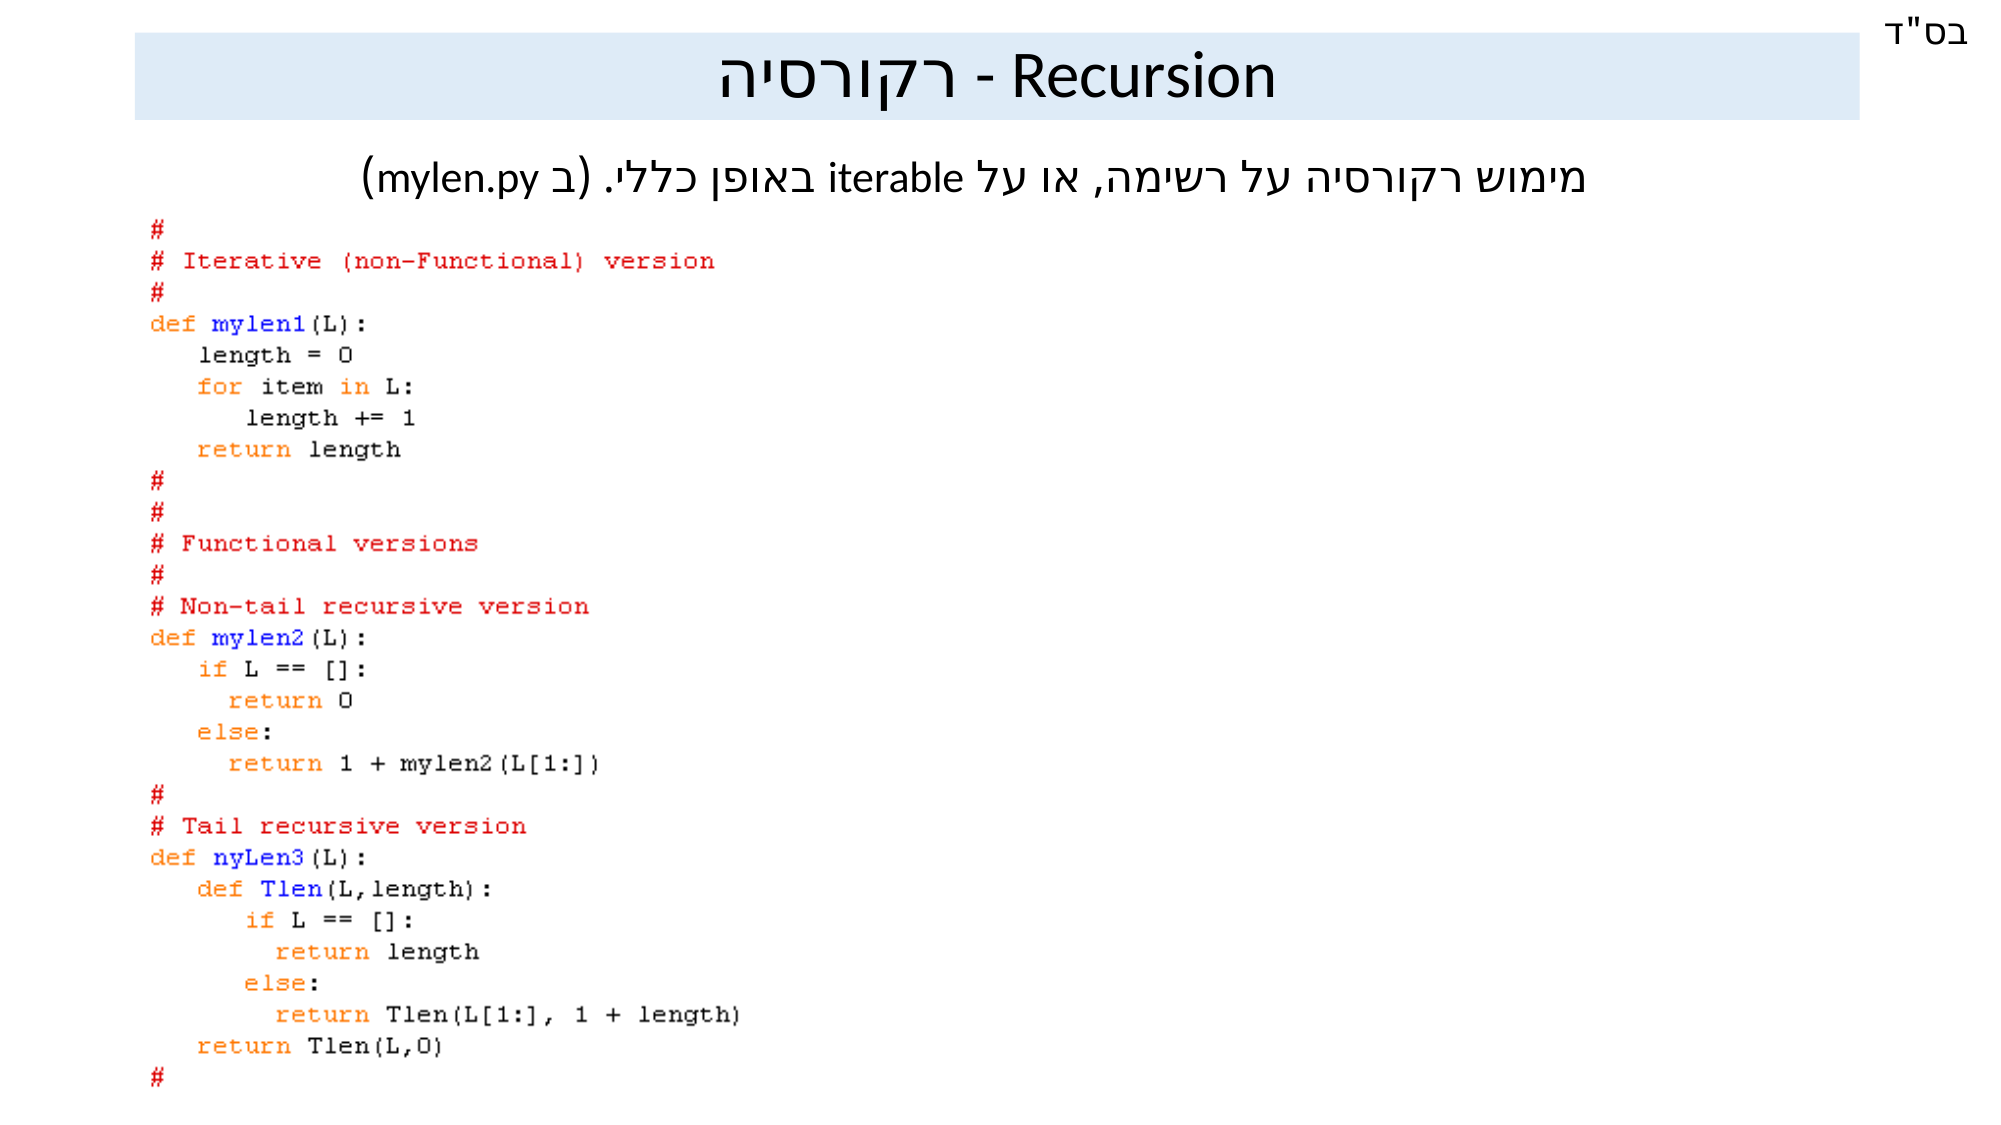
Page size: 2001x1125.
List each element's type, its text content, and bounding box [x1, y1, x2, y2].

title Recursion - רקורסיה [134, 32, 1860, 120]
list מימוש רקורסיה על רשימה, או על iterable באופן כללי. (ב mylen.py) [150, 146, 1800, 211]
picture [149, 210, 750, 1093]
